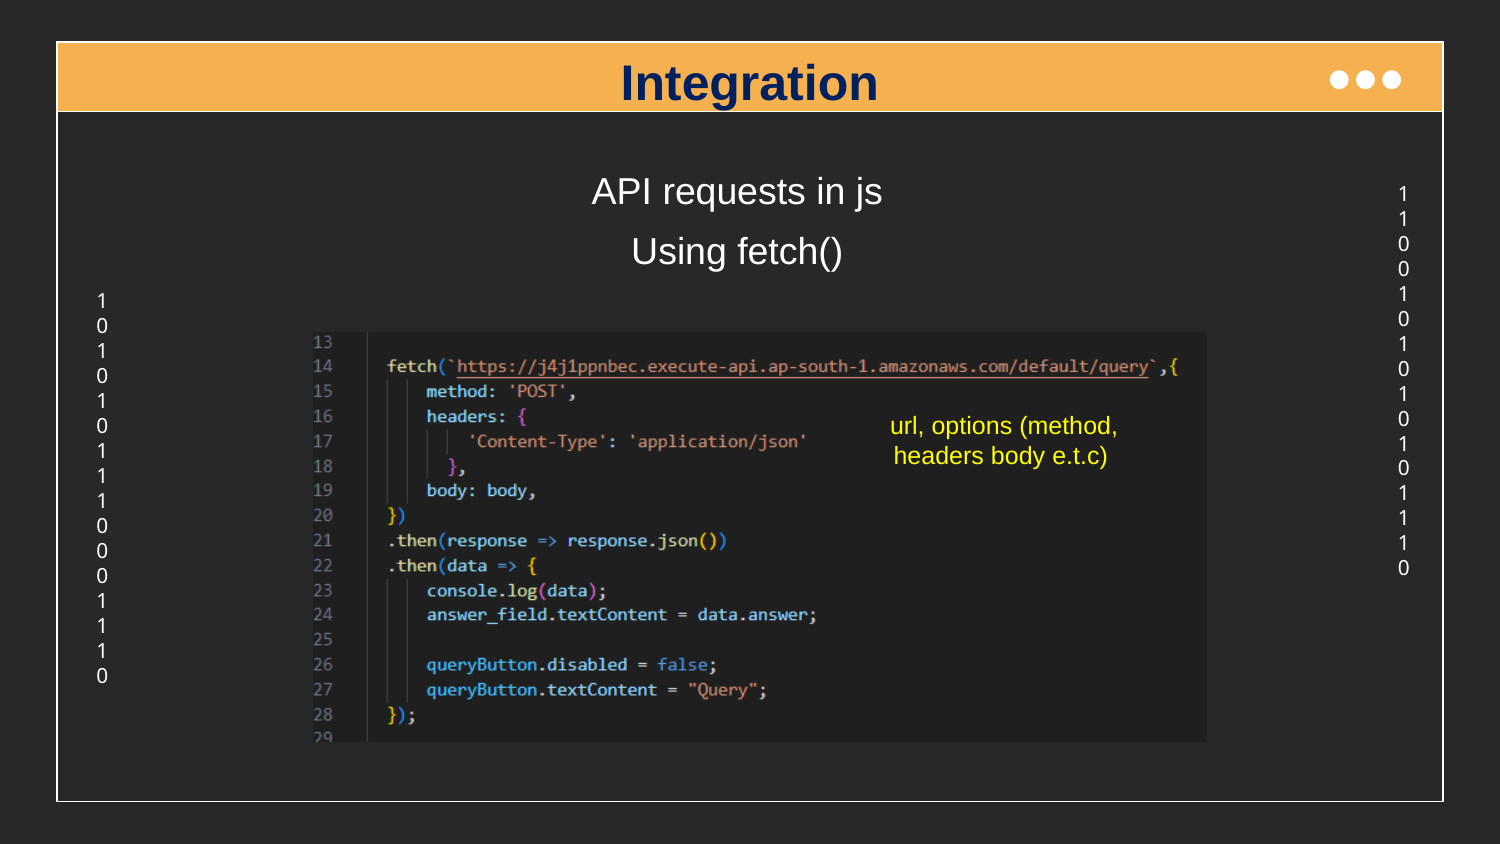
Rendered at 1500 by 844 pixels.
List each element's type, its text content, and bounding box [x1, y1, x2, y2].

text_box Using fetch() [281, 220, 1089, 280]
picture [312, 332, 1208, 742]
text_box Integration [420, 42, 1080, 118]
text_box API requests in js [281, 159, 1089, 220]
